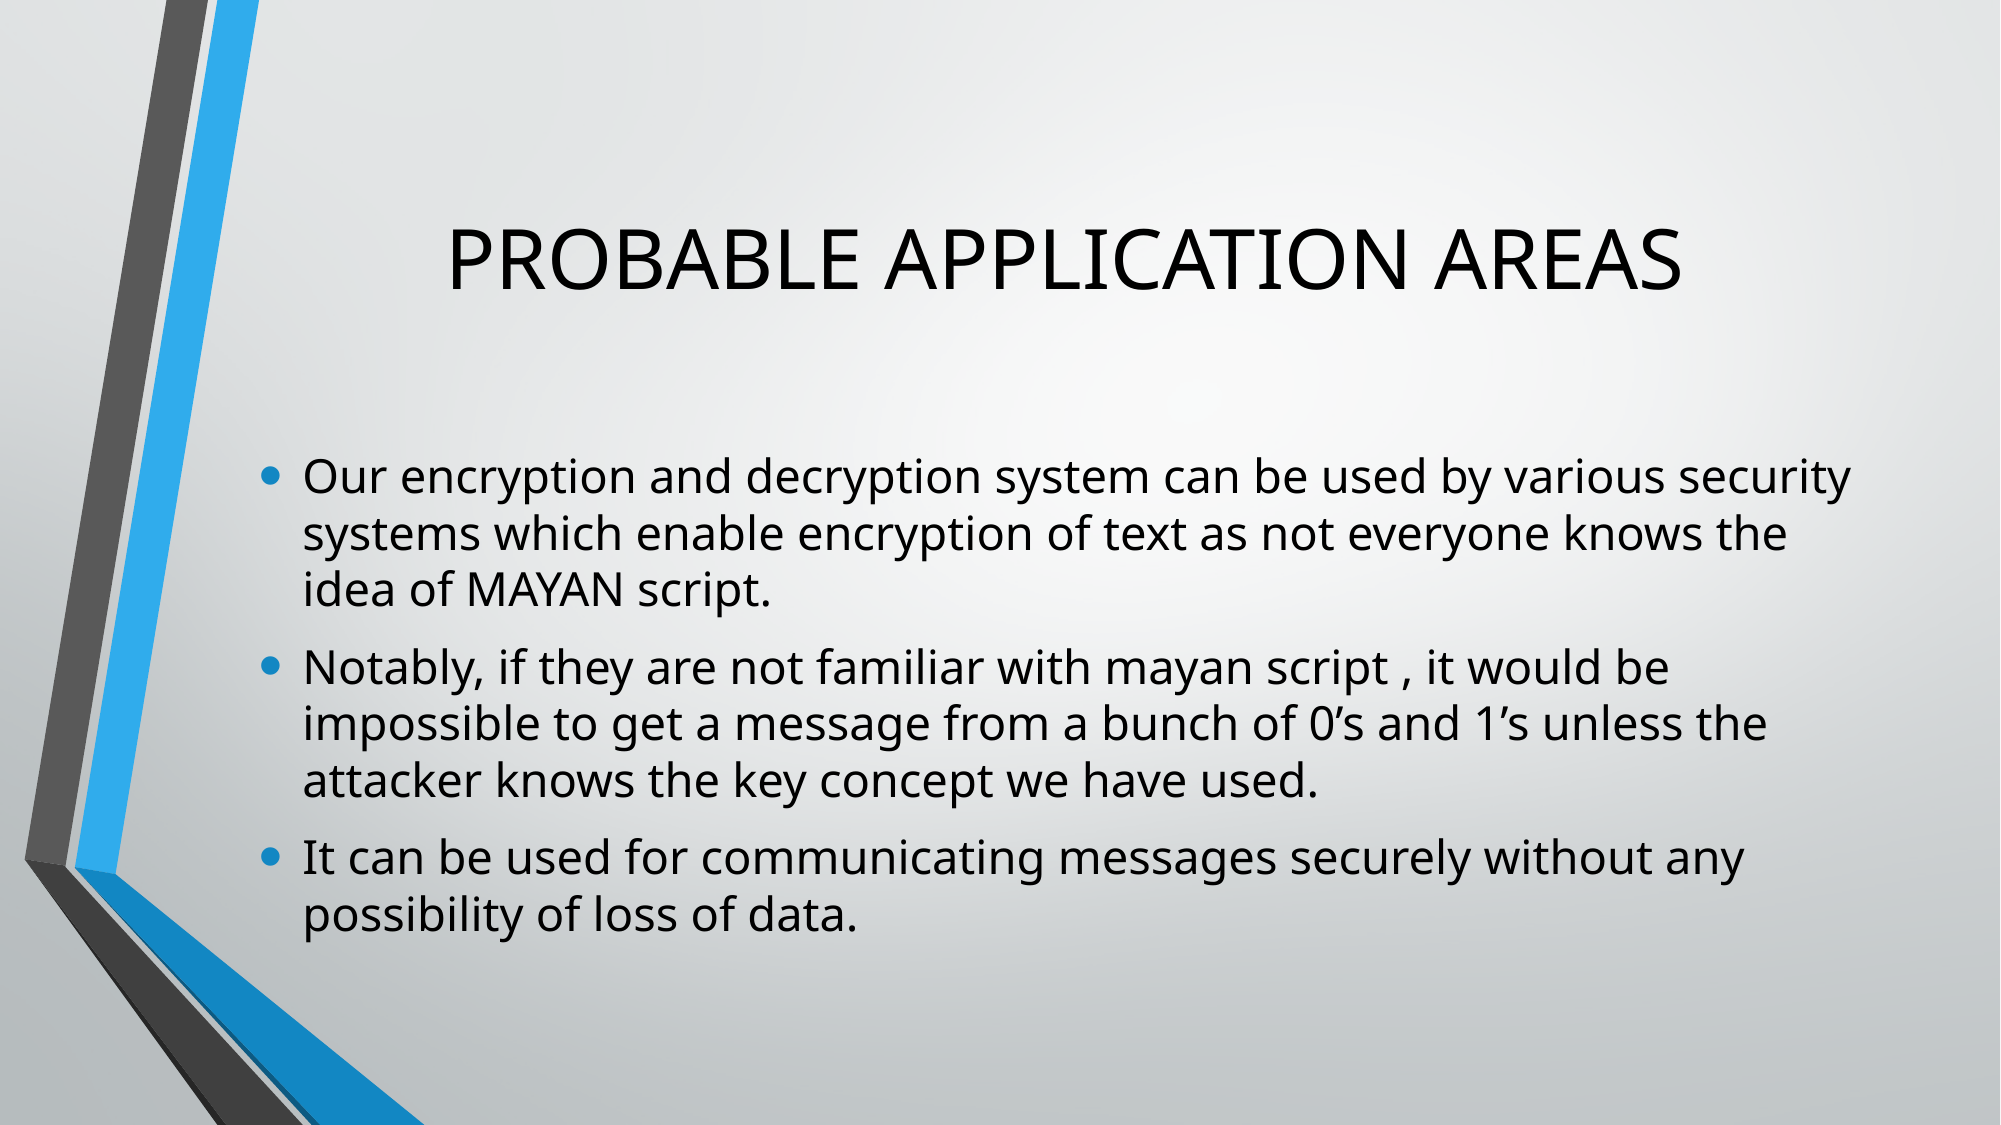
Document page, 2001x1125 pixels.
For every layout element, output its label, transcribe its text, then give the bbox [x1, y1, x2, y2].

title PROBABLE APPLICATION AREAS [243, 112, 1887, 400]
list Our encryption and decryption system can be used by various security systems which enable encryption of text as not everyone knows the idea of MAYAN script. Notably, if they are not familiar with mayan script , it would be impossible to get a message from a bunch of 0’s and 1’s unless the attacker knows the key concept we have used. It can be used for communicating messages securely without any possibility of loss of data. [243, 437, 1887, 950]
